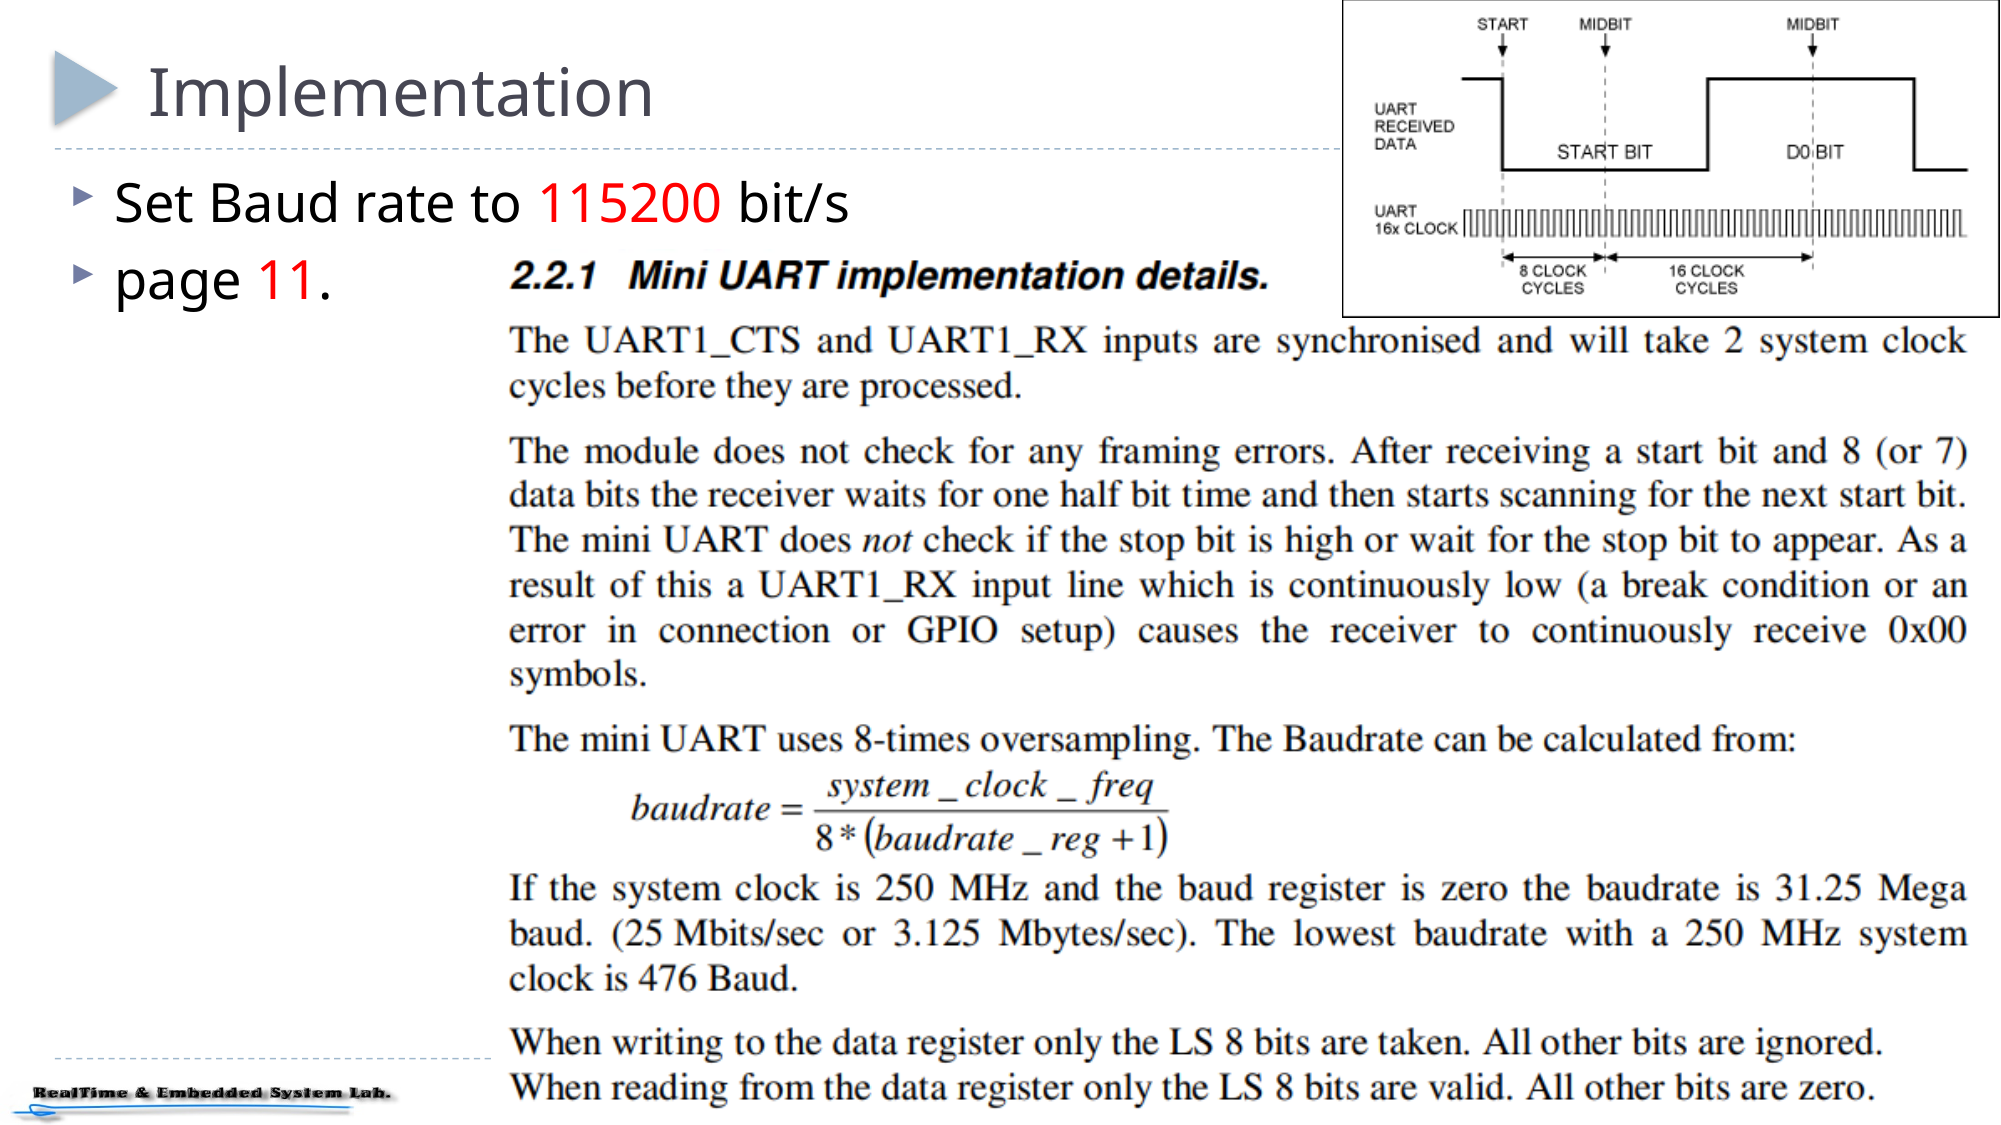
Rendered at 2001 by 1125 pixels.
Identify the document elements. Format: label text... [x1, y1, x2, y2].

picture [494, 0, 2000, 1125]
picture [0, 1081, 401, 1125]
list Set Baud rate to 115200 bit/s page 11. [55, 160, 1336, 1047]
title Implementation [133, 24, 1336, 138]
